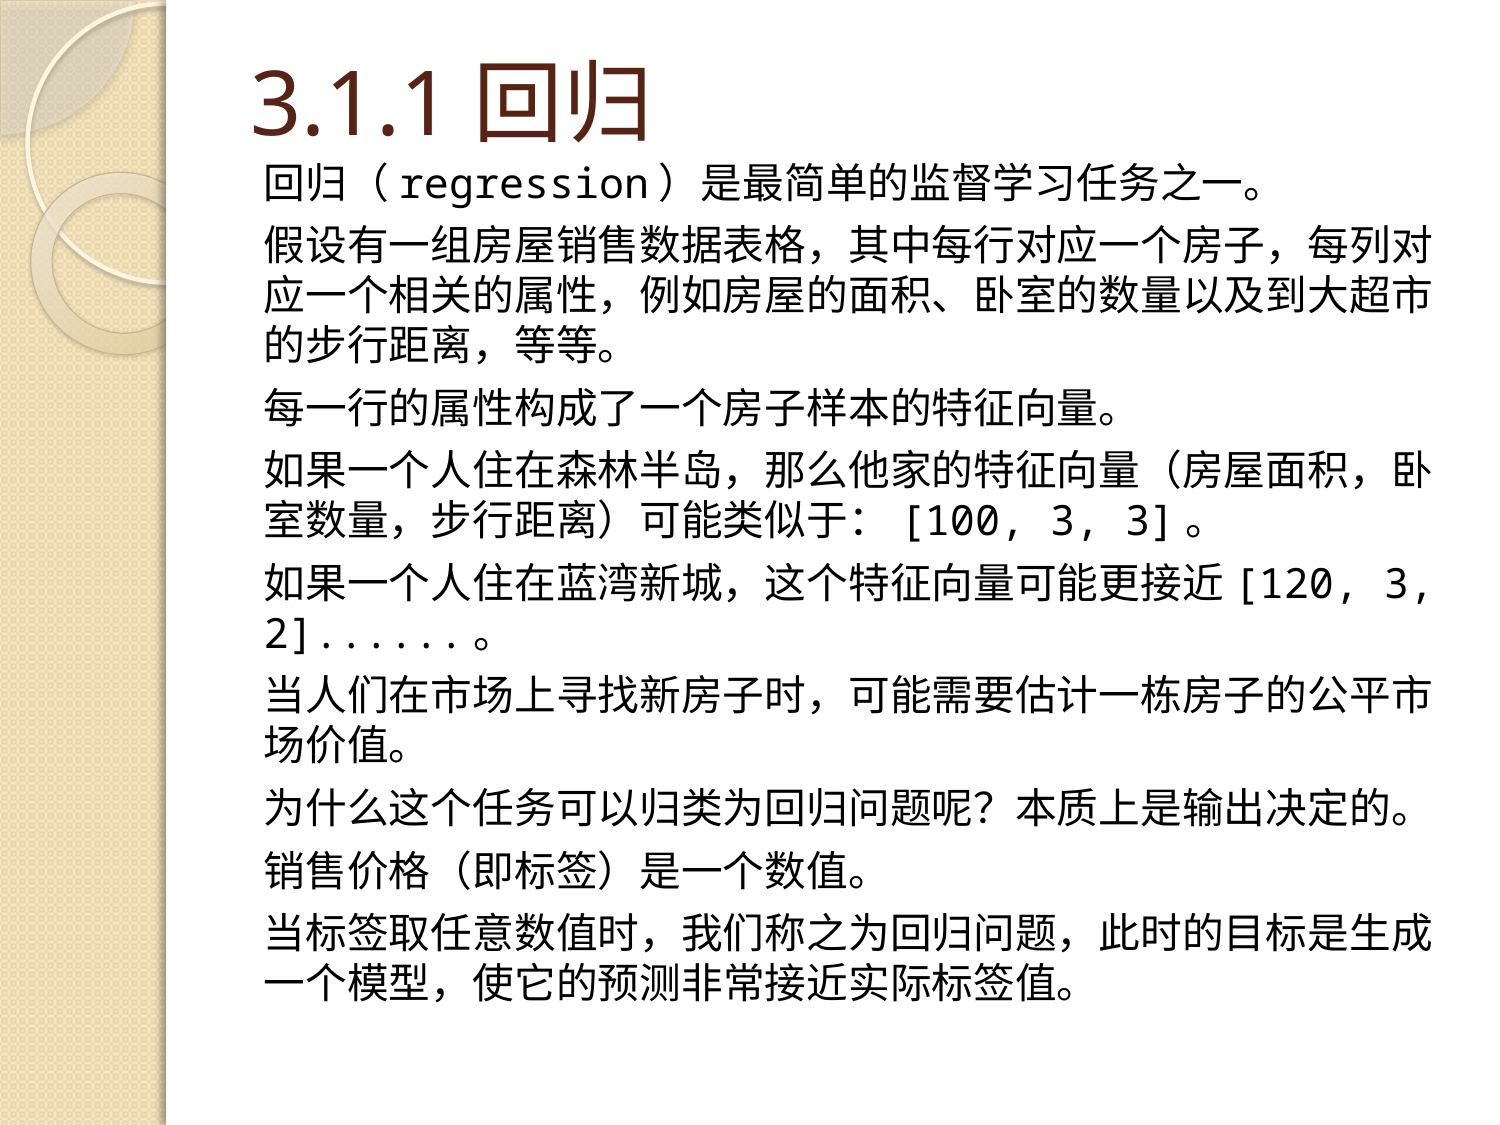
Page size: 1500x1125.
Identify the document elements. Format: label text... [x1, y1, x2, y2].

title 3.1.1回归 [235, 28, 1466, 149]
list 回归（regression）是最简单的监督学习任务之一。 假设有一组房屋销售数据表格，其中每行对应一个房子，每列对应一个相关的属性，例如房屋的面积、卧室的数量以及到大超市的步行距离，等等。 每一行的属性构成了一个房子样本的特征向量。 如果一个人住在森林半岛，那么他家的特征向量（房屋面积，卧室数量，步行距离）可能类似于：[100, 3, 3]。 如果一个人住在蓝湾新城，这个特征向量可能更接近[120, 3, 2]......。 当人们在市场上寻找新房子时，可能需要估计一栋房子的公平市场价值。 为什么这个任务可以归类为回归问题呢？本质上是输出决定的。 销售价格（即标签）是一个数值。 当标签取任意数值时，我们称之为回归问题，此时的目标是生成一个模型，使它的预测非常接近实际标签值。 [235, 149, 1466, 1035]
